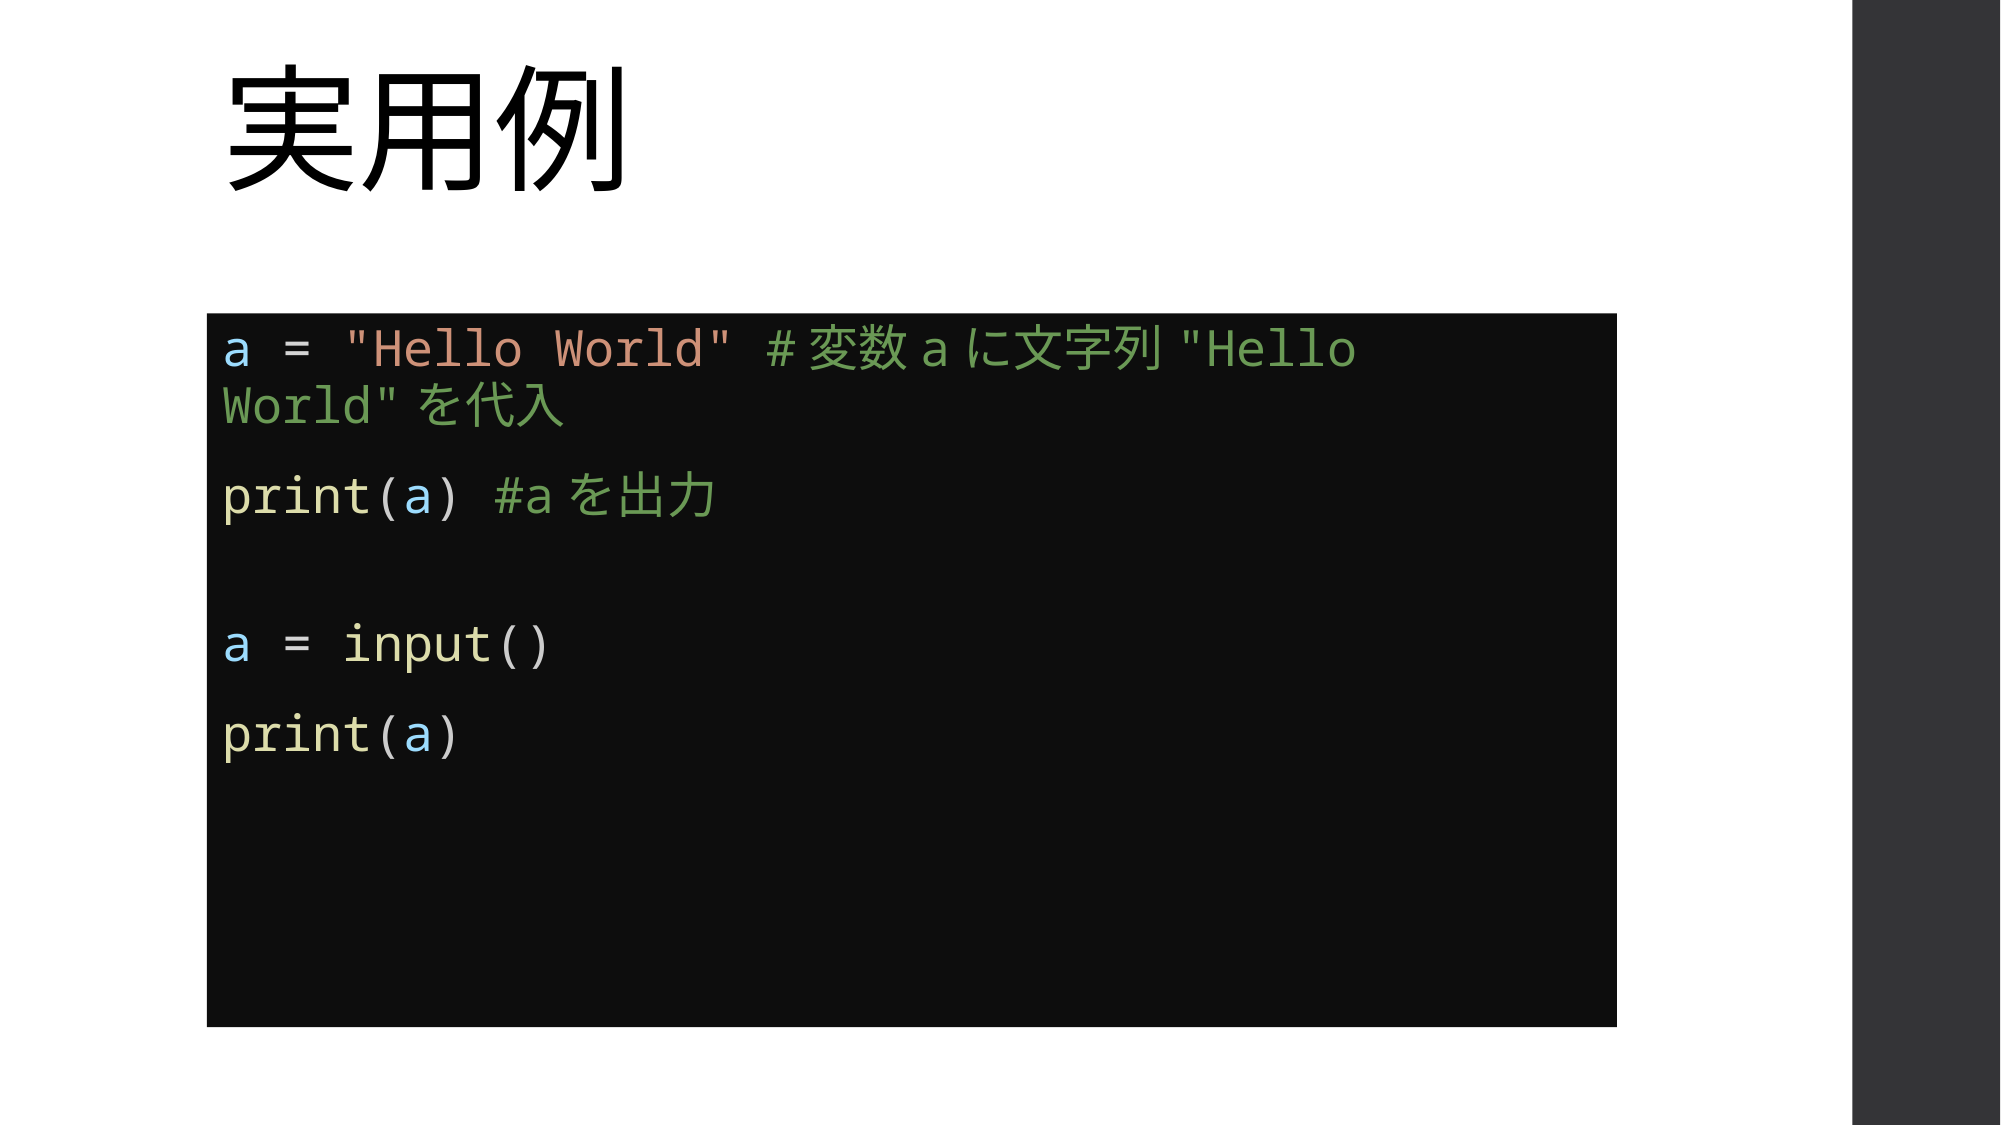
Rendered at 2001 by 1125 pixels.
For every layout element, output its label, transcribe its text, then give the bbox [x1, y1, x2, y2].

title 実用例 [206, 0, 1797, 218]
list a = "Hello World" #変数aに文字列"Hello World"を代入 print(a) #aを出力 a = input() print(a) [206, 313, 1617, 1028]
